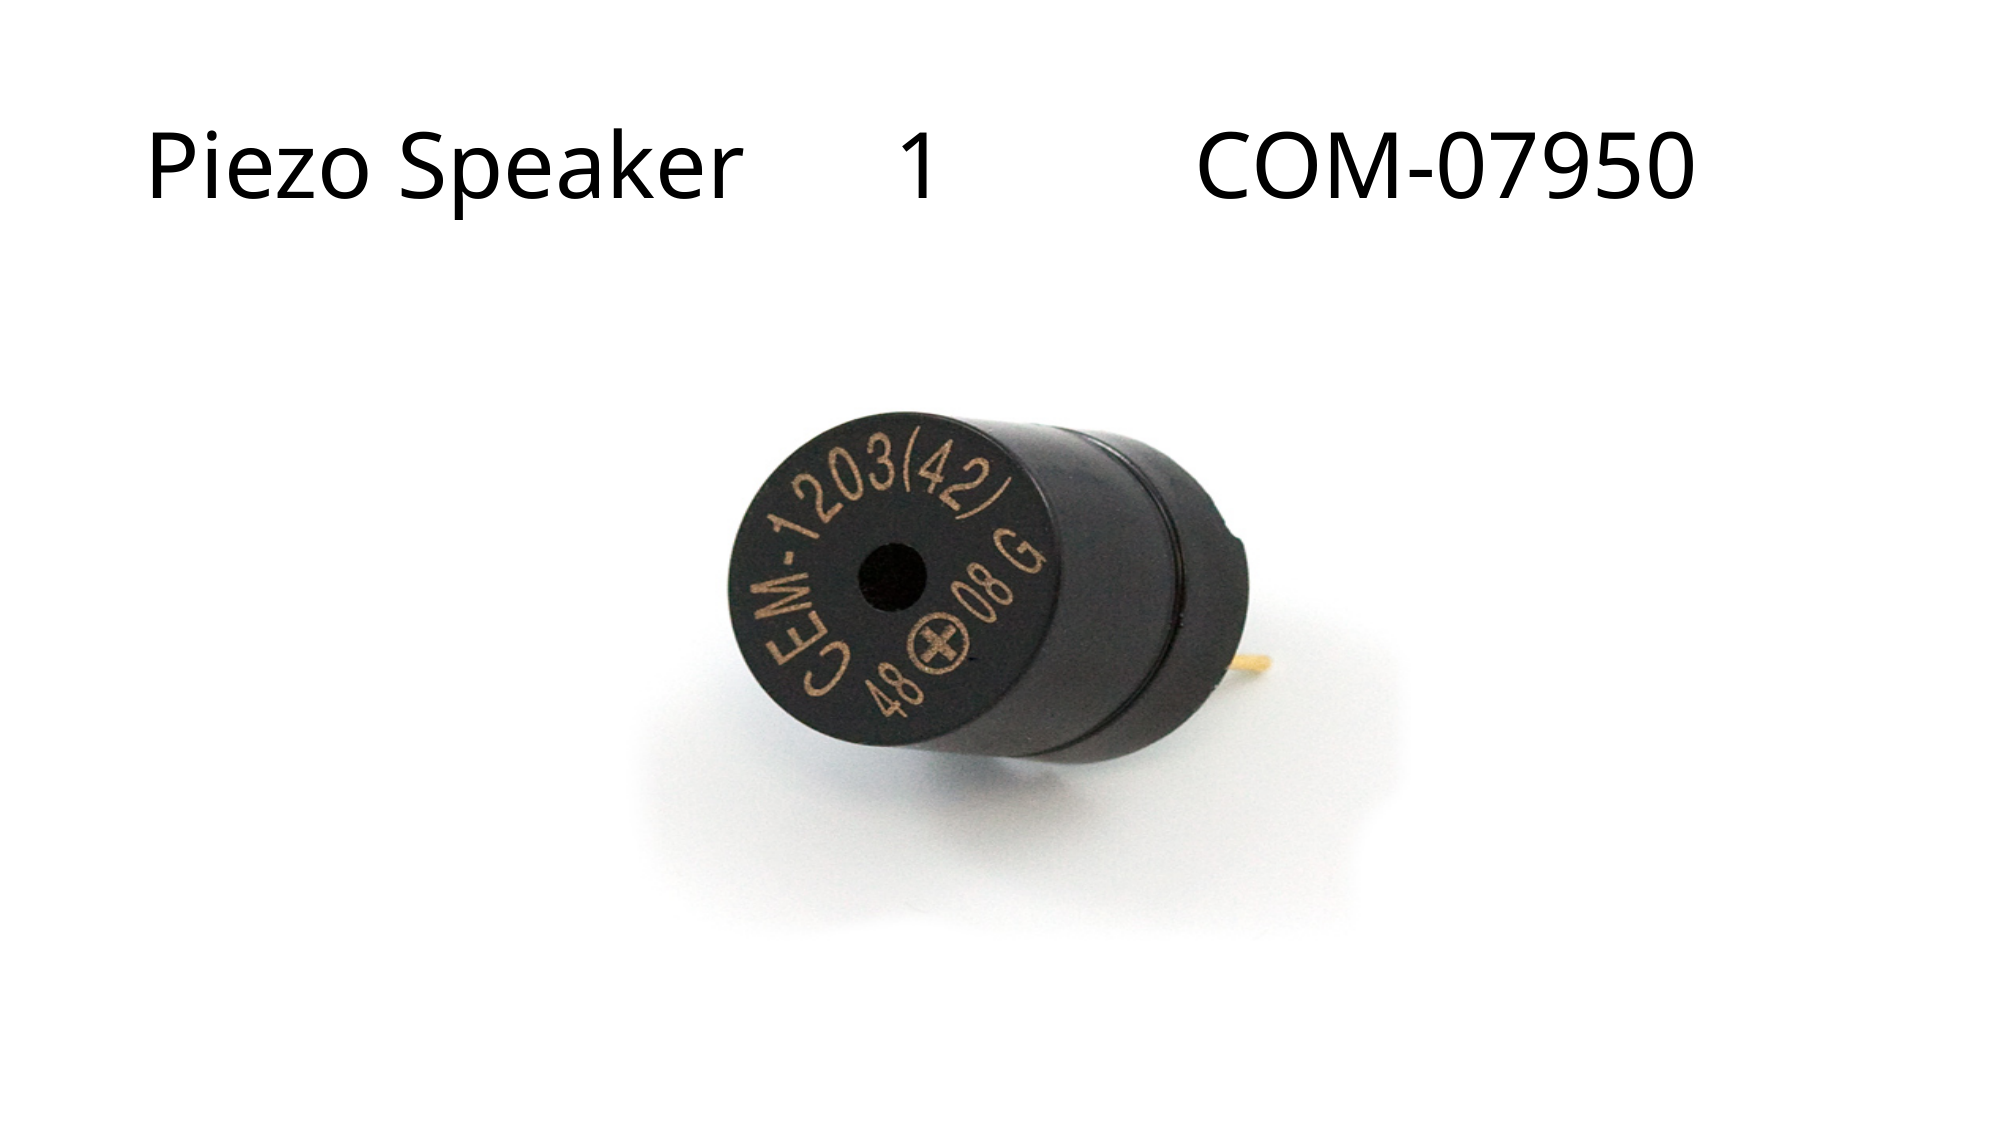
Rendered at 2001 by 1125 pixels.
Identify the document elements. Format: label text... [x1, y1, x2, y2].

picture [526, 266, 1474, 1021]
title Piezo Speaker 1 COM-07950 [136, 59, 1863, 278]
